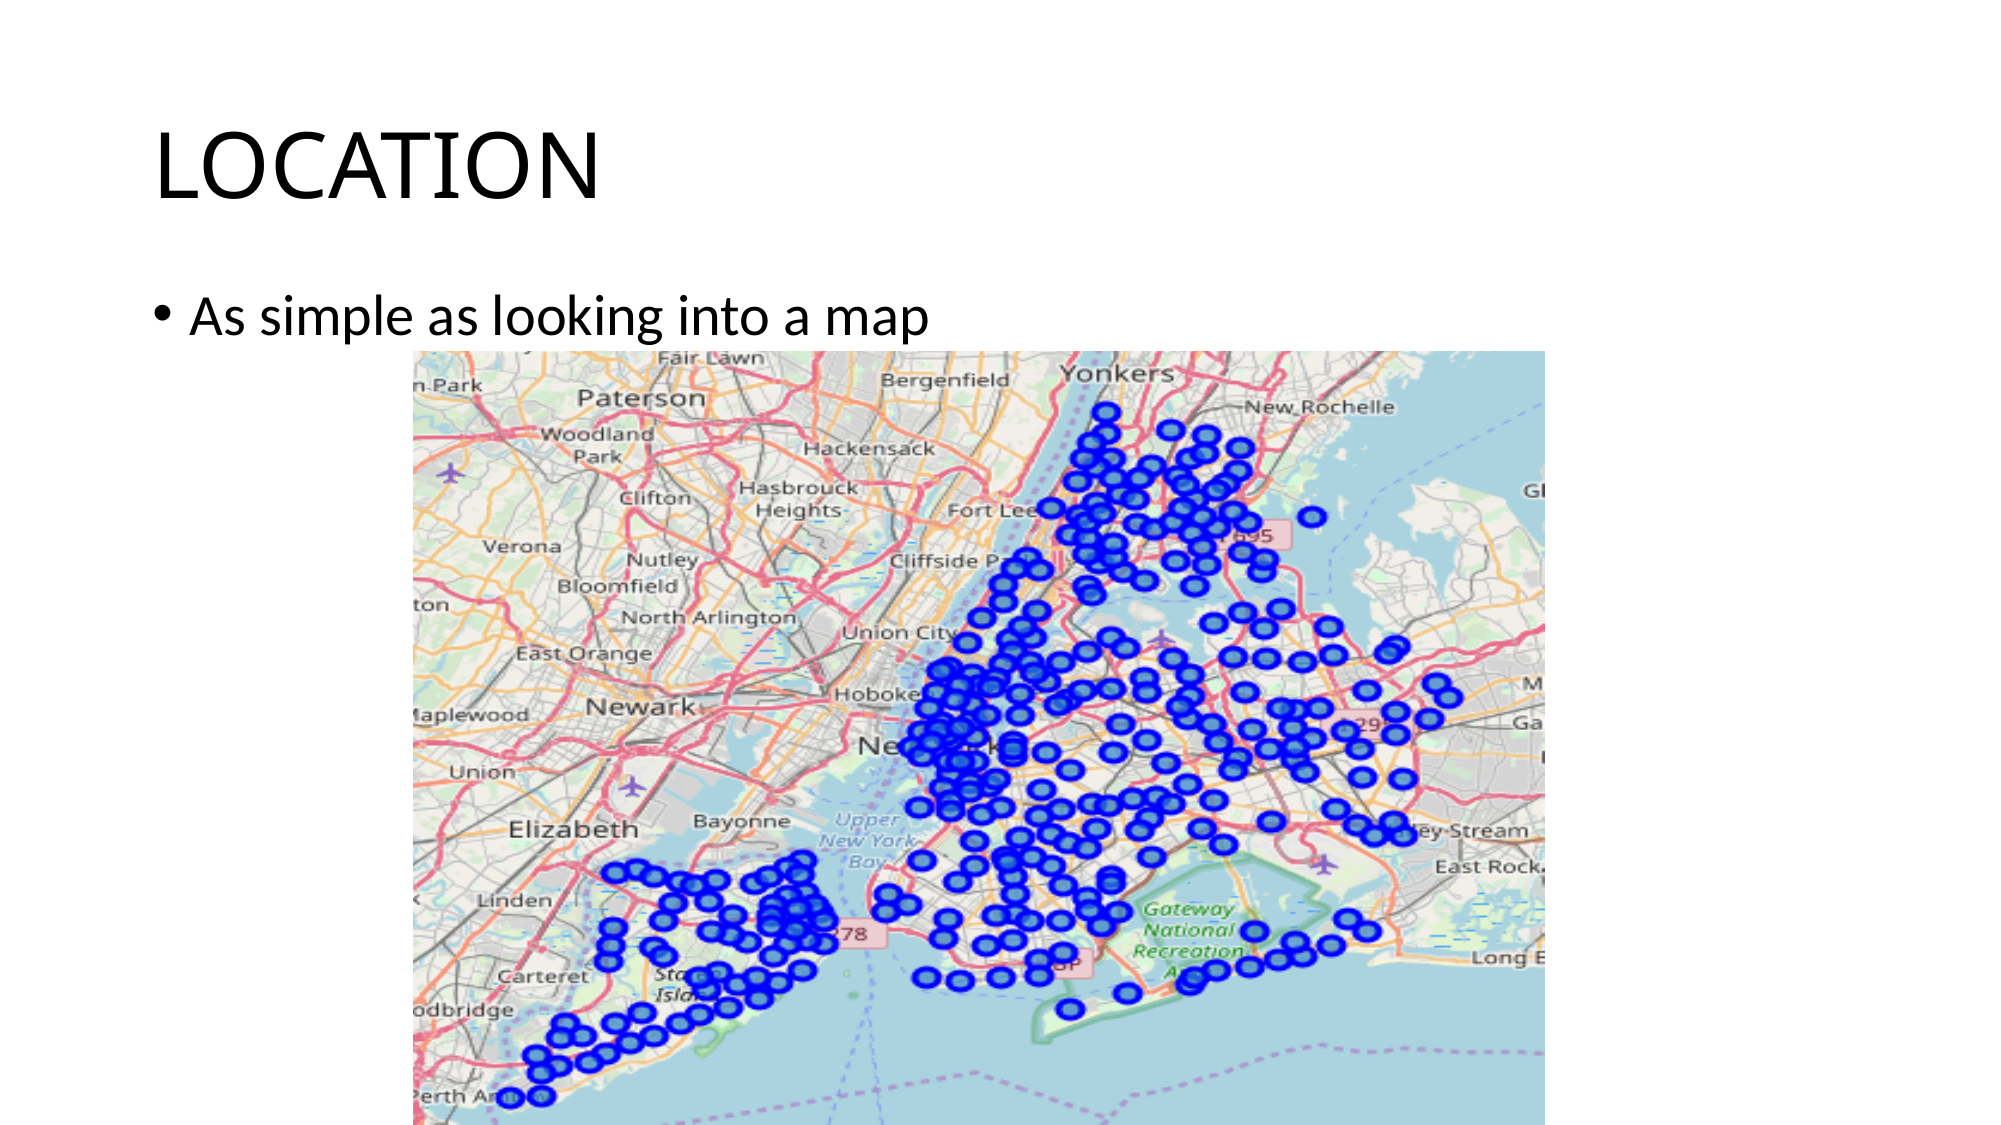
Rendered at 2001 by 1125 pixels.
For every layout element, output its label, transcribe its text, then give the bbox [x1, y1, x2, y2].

picture [413, 351, 1545, 1125]
title LOCATION [137, 59, 1863, 277]
list As simple as looking into a map [137, 277, 1863, 992]
